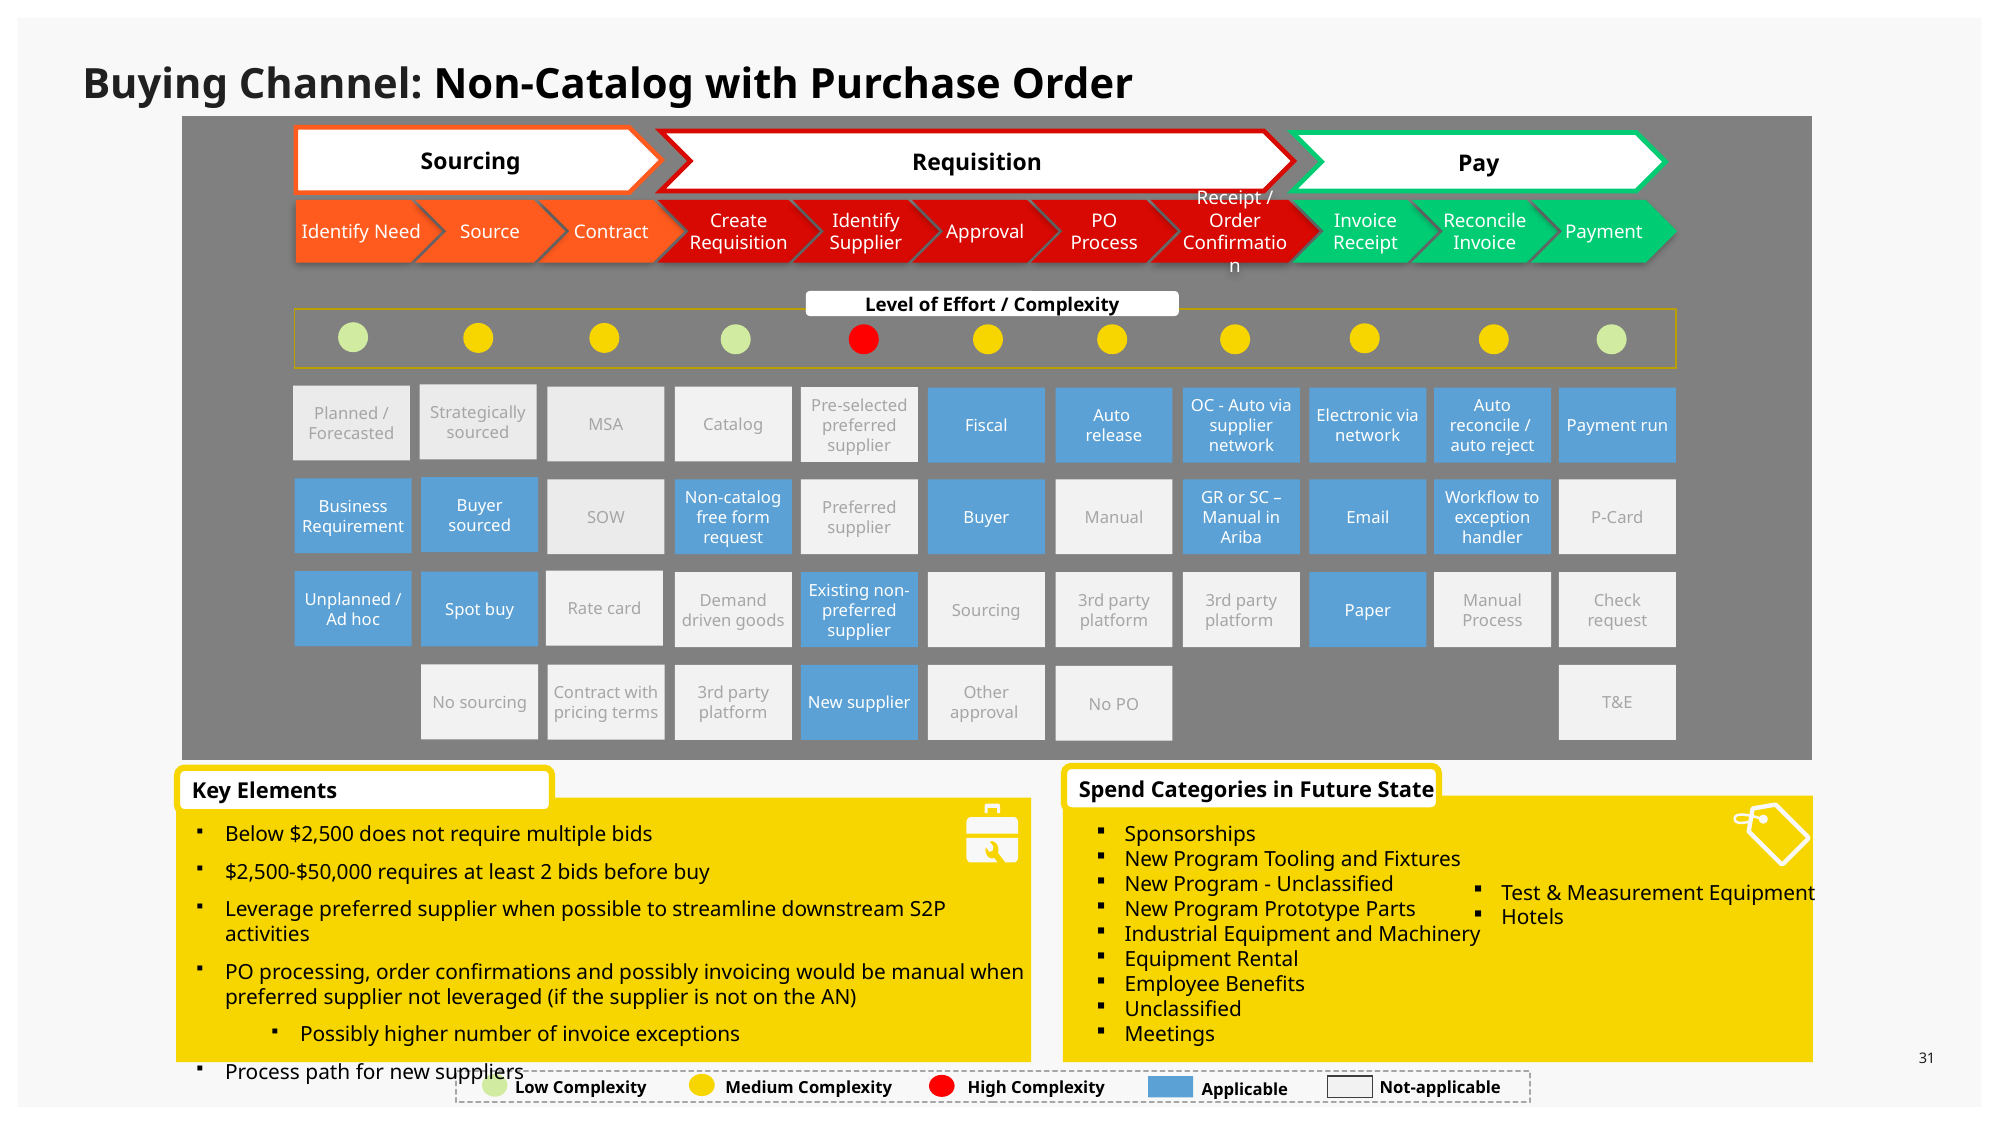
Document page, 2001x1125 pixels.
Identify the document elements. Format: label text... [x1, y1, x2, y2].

text_box [181, 114, 1813, 762]
text_box Level of Effort / Complexity [805, 290, 1179, 317]
text_box [1596, 324, 1627, 355]
text_box Planned / Forecasted [292, 384, 411, 461]
text_box [569, 797, 1032, 813]
text_box Create Requisition [654, 198, 814, 264]
text_box OC - Auto via supplier network [1182, 387, 1301, 464]
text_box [177, 767, 569, 876]
text_box [984, 803, 1001, 814]
text_box Catalog [674, 385, 793, 462]
text_box [1349, 323, 1380, 354]
text_box Buyer sourced [420, 476, 539, 553]
text_box Manual [1055, 478, 1174, 555]
text_box GR or SC – Manual in Ariba [1182, 478, 1301, 555]
text_box Preferred supplier [800, 478, 919, 555]
text_box Invoice Receipt [1289, 198, 1433, 264]
text_box Buying Channel: Non-Catalog with Purchase Order [82, 52, 1918, 107]
text_box SOW [546, 478, 665, 555]
text_box [848, 324, 879, 355]
text_box Paper [1308, 571, 1427, 648]
text_box [720, 324, 751, 355]
text_box Approval [909, 198, 1053, 264]
text_box Business Requirement [294, 477, 413, 554]
text_box 3rd party platform [1055, 571, 1174, 648]
text_box 3rd party platform [674, 664, 793, 741]
text_box Check request [1558, 571, 1677, 648]
text_box [589, 322, 620, 353]
text_box Payment [1528, 198, 1679, 264]
text_box Non-catalog free form request [674, 478, 793, 555]
text_box Demand driven goods [674, 571, 793, 648]
text_box No sourcing [420, 663, 539, 740]
text_box 3rd party platform [1182, 571, 1301, 648]
text_box [1097, 324, 1128, 355]
text_box [338, 322, 369, 353]
text_box Test & Measurement Equipment Hotels [1458, 871, 1833, 1107]
text_box Contract with pricing terms [547, 664, 666, 741]
text_box Auto reconcile / auto reject [1433, 387, 1552, 464]
text_box Rate card [545, 570, 664, 647]
text_box Payment run [1558, 387, 1677, 464]
text_box [1327, 1075, 1374, 1098]
text_box [455, 1071, 1458, 1103]
text_box [1478, 324, 1509, 355]
text_box Manual Process [1433, 571, 1552, 648]
text_box [463, 322, 494, 353]
text_box New supplier [800, 664, 919, 741]
text_box Identify Supplier [790, 198, 934, 264]
text_box [1456, 795, 1813, 871]
text_box [972, 324, 1003, 355]
text_box [966, 817, 1019, 834]
text_box Contract [535, 198, 679, 264]
text_box [1147, 1075, 1194, 1098]
text_box Workflow to exception handler [1433, 478, 1552, 555]
text_box Existing non-preferred supplier [800, 571, 919, 648]
text_box Reconcile Invoice [1409, 198, 1552, 264]
text_box Buyer [927, 478, 1046, 555]
text_box [1062, 810, 1458, 1063]
text_box [176, 812, 181, 1063]
text_box Sponsorships New Program Tooling and Fixtures New Program - Unclassified New Program Prototype Parts Industrial Equipment and Machinery Equipment Rental Employee Benefits Unclassified Meetings [1081, 813, 1648, 1059]
text_box [294, 308, 1677, 369]
text_box [1220, 324, 1251, 355]
text_box Spot buy [420, 571, 539, 648]
slide_number 31 [1891, 1047, 1936, 1071]
text_box Identify Need [294, 198, 437, 264]
text_box Source [412, 198, 567, 264]
text_box No PO [1055, 665, 1174, 742]
text_box MSA [546, 385, 665, 462]
text_box Pre-selected preferred supplier [800, 386, 919, 463]
text_box P-Card [1558, 478, 1677, 555]
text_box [1063, 765, 1456, 875]
text_box Electronic via network [1308, 387, 1427, 464]
text_box T&E [1558, 664, 1677, 741]
text_box Fiscal [927, 387, 1046, 464]
text_box [966, 837, 1019, 863]
text_box Below $2,500 does not require multiple bids $2,500-$50,000 requires at least 2 bids before buy Leverage preferred supplier when possible to streamline downstream S2P activities PO processing, order confirmations and possibly invoicing would be manual when preferred supplier not leveraged (if the supplier is not on the AN) Possibly higher number of invoice exceptions Process path for new suppliers [181, 813, 1045, 1088]
text_box [1733, 802, 1811, 867]
text_box Sourcing [927, 571, 1046, 648]
text_box Auto release [1055, 387, 1174, 464]
text_box Other approval [927, 664, 1046, 741]
text_box Pay [1289, 131, 1667, 193]
text_box Receipt / Order Confirmation [1147, 198, 1314, 264]
text_box Email [1308, 478, 1427, 555]
text_box Requisition [657, 129, 1296, 193]
text_box PO Process [1028, 198, 1172, 264]
text_box Unplanned / Ad hoc [294, 570, 413, 647]
text_box Strategically sourced [419, 383, 538, 460]
text_box Sourcing [294, 126, 664, 194]
